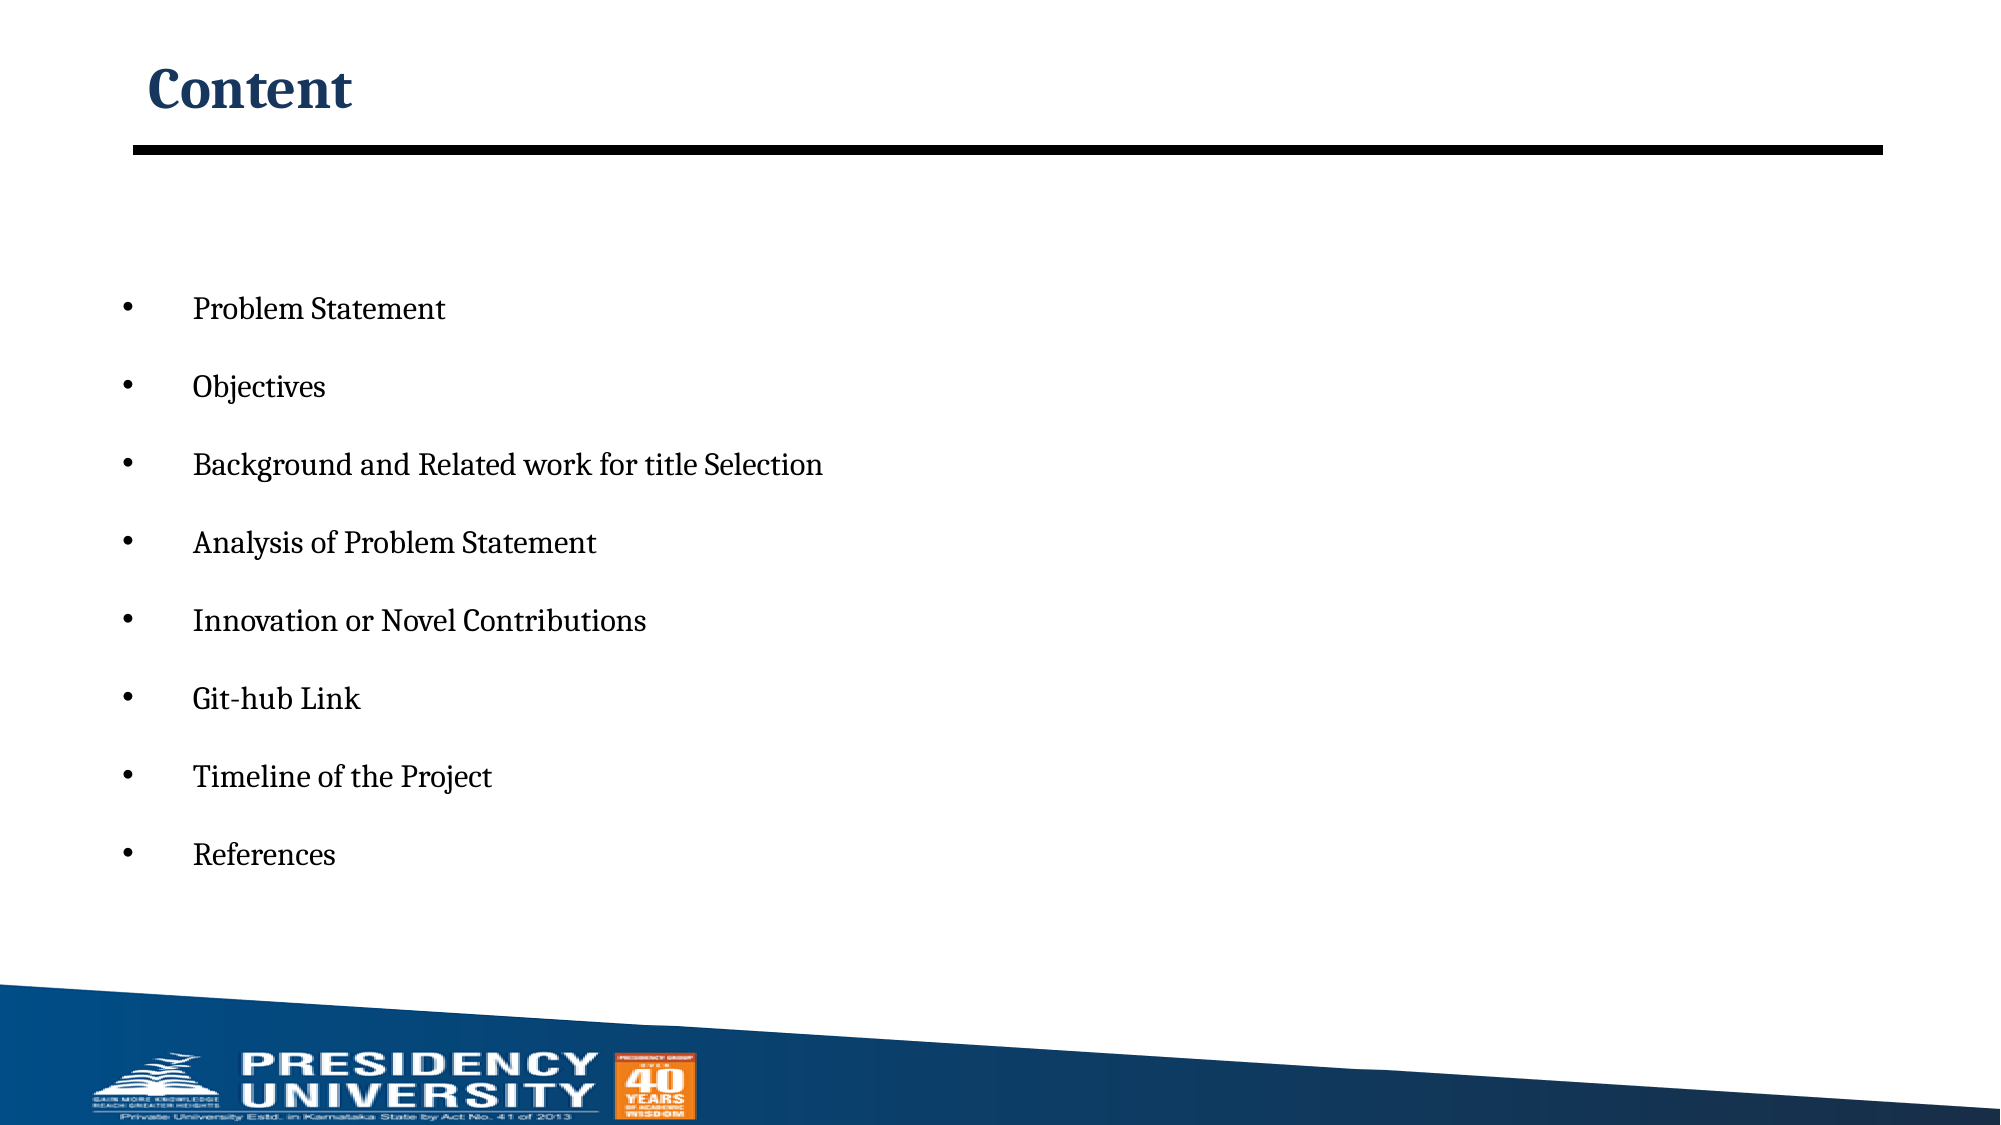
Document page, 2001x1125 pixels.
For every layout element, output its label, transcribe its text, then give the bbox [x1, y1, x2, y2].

picture [0, 982, 2000, 1125]
list Problem Statement Objectives Background and Related work for title Selection Analysis of Problem Statement Innovation or Novel Contributions Git-hub Link Timeline of the Project References [107, 240, 1858, 885]
title Content [133, 45, 1884, 125]
